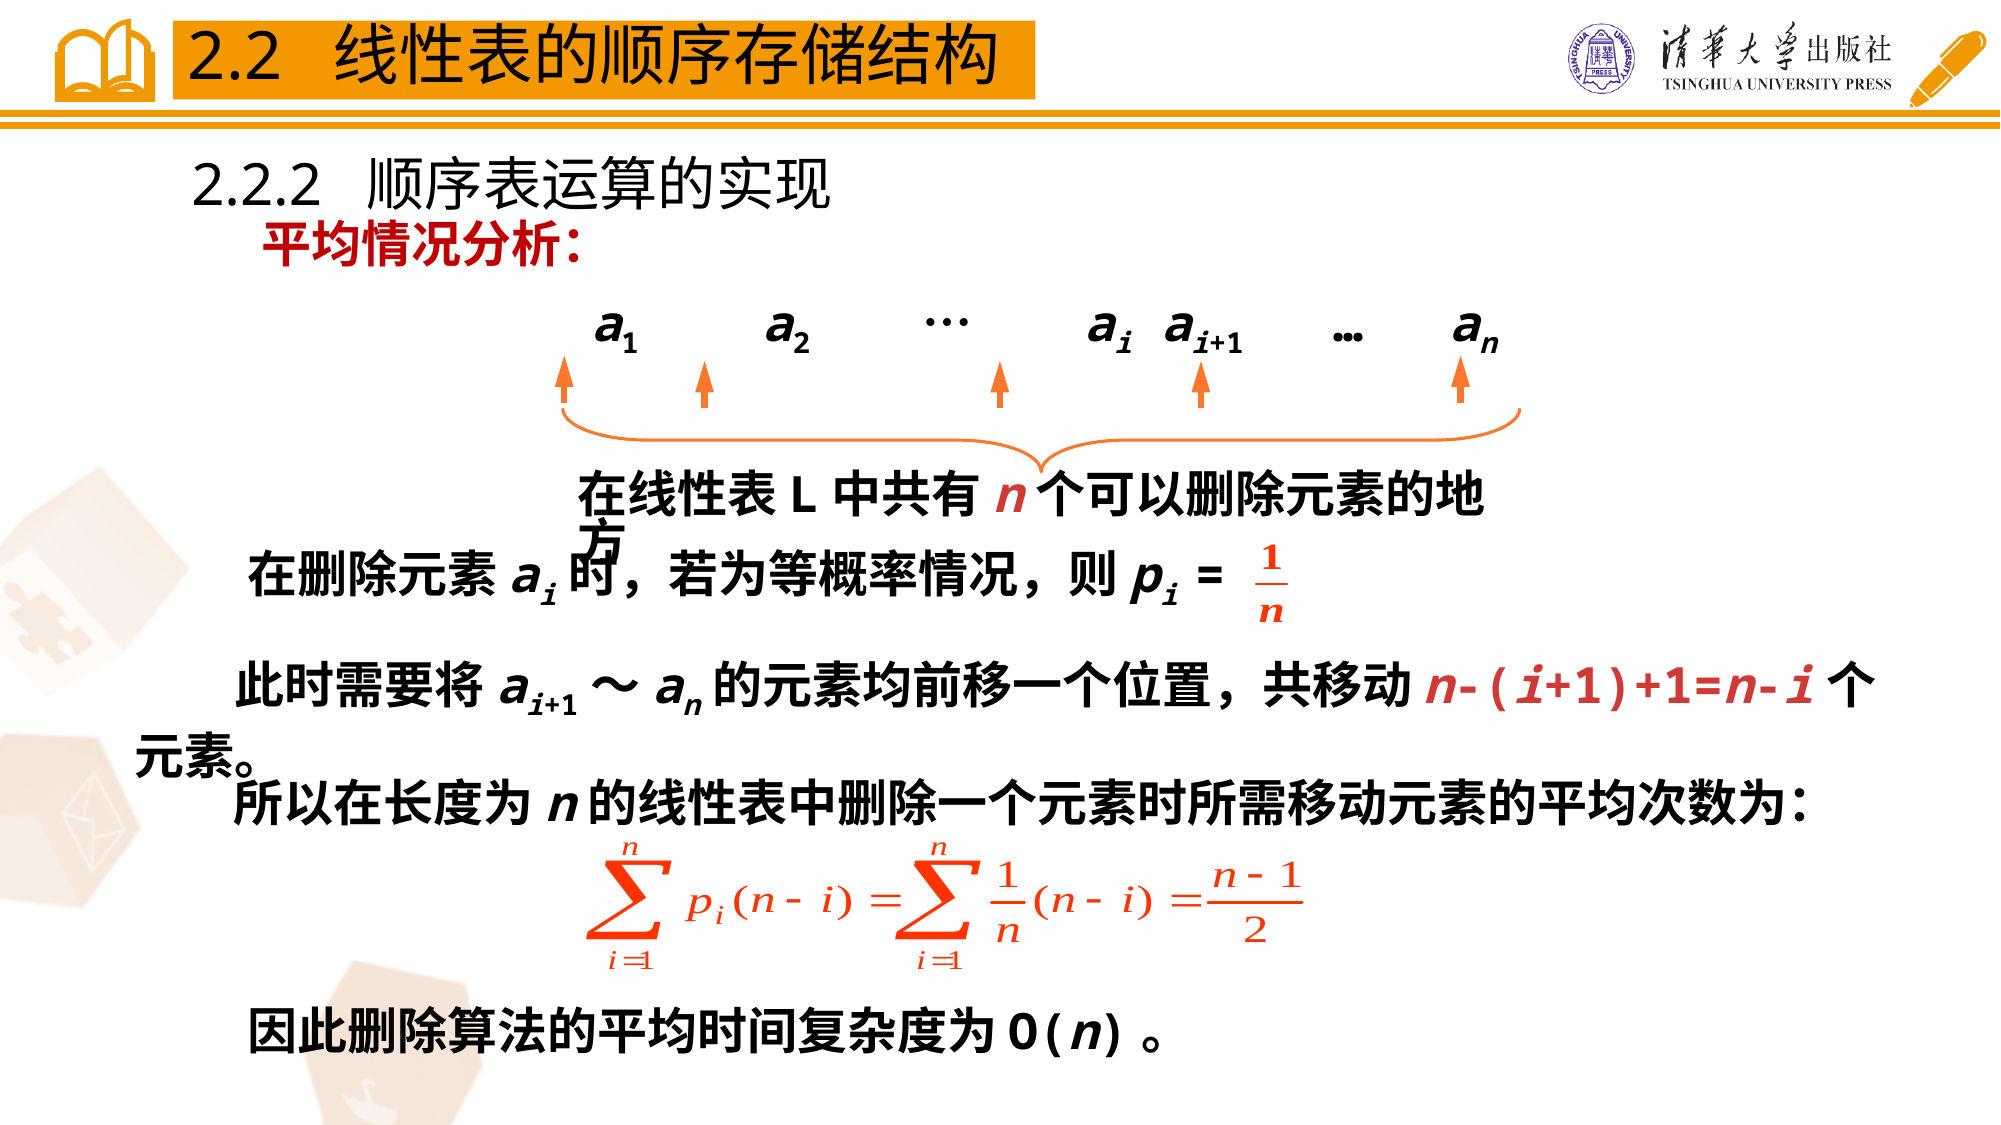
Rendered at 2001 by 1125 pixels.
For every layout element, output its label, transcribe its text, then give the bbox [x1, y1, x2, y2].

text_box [231, 531, 1479, 631]
picture [1531, 0, 1973, 149]
text_box 2.2.2 顺序表运算的实现 [161, 153, 1119, 225]
text_box 2.2 线性表的顺序存储结构 [173, 20, 1036, 100]
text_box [118, 775, 1882, 978]
text_box 此时需要将ai+1～an的元素均前移一个位置，共移动n-(i+1)+1=n-i个元素。 [119, 651, 1927, 792]
text_box 因此删除算法的平均时间复杂度为O(n)。 [232, 1003, 1788, 1067]
picture [1936, 78, 1948, 90]
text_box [562, 355, 1520, 531]
text_box 平均情况分析： a1 a2 … ai ai+1 … an [246, 217, 1662, 360]
